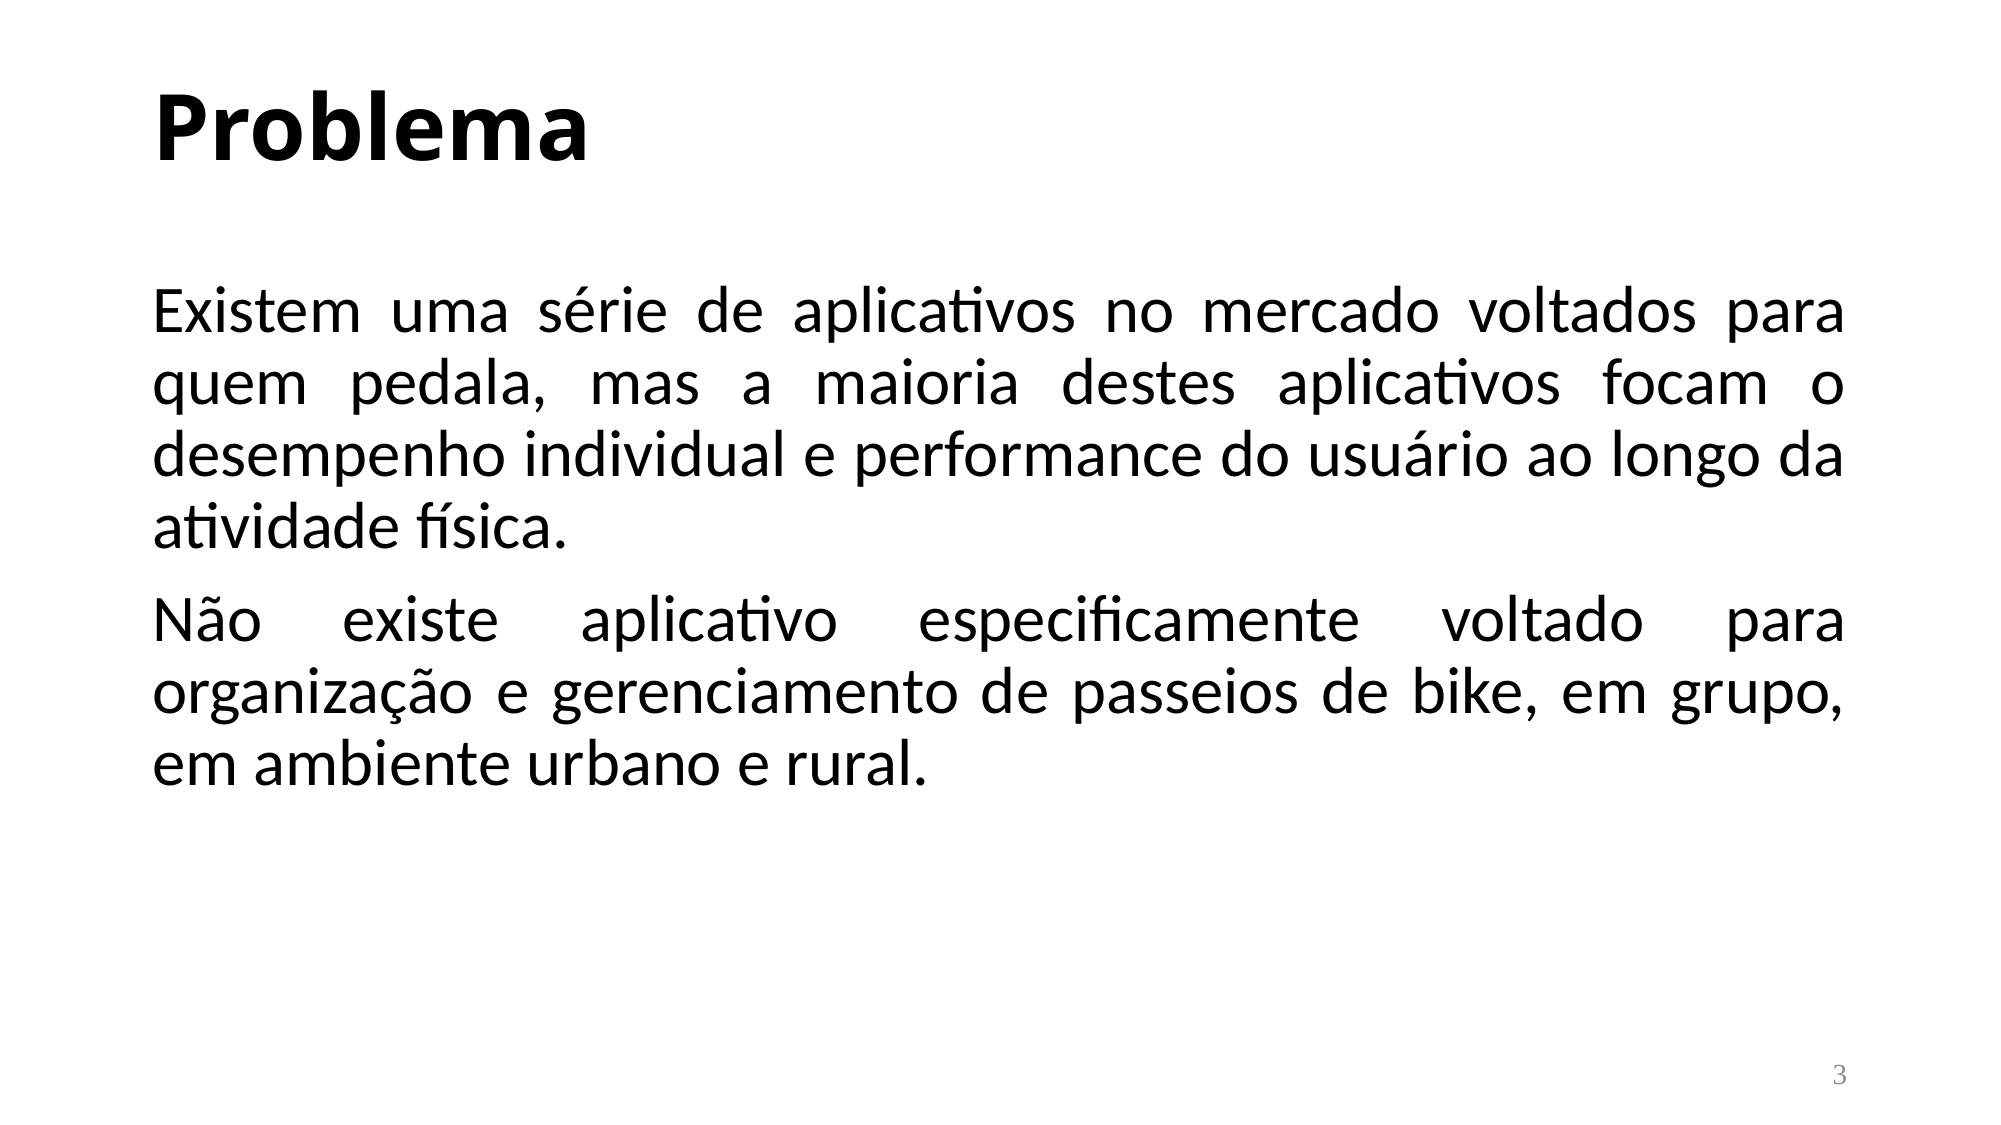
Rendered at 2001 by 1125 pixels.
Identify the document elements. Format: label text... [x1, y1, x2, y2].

text_box Problema [137, 22, 1863, 240]
text_box 2 [1412, 1042, 1863, 1103]
text_box Existem uma série de aplicativos no mercado voltados para quem pedala, mas a maioria destes aplicativos focam o desempenho individual e performance do usuário ao longo da atividade física. Não existe aplicativo especificamente voltado para organização e gerenciamento de passeios de bike, em grupo, em ambiente urbano e rural. [137, 267, 1863, 855]
